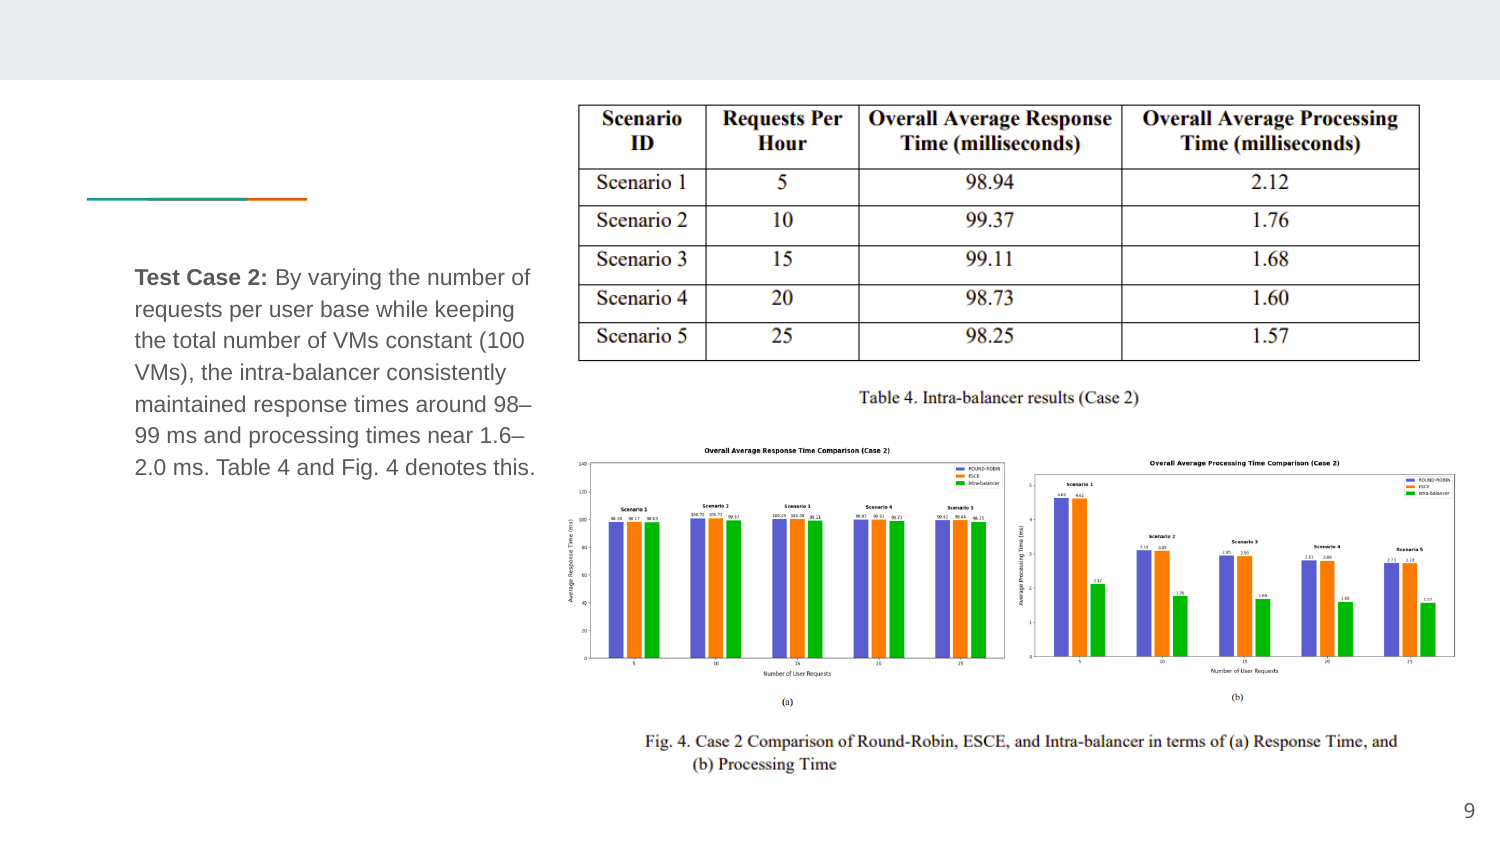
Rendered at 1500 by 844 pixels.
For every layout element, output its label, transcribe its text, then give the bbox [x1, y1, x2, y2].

picture [633, 723, 1424, 780]
picture [566, 441, 1467, 713]
slide_number ‹#› [1400, 779, 1491, 844]
list Test Case 2: By varying the number of requests per user base while keeping the total number of VMs constant (100 VMs), the intra-balancer consistently maintained response times around 98–99 ms and processing times near 1.6–2.0 ms. Table 4 and Fig. 4 denotes this. [119, 243, 560, 712]
picture [558, 96, 1451, 412]
